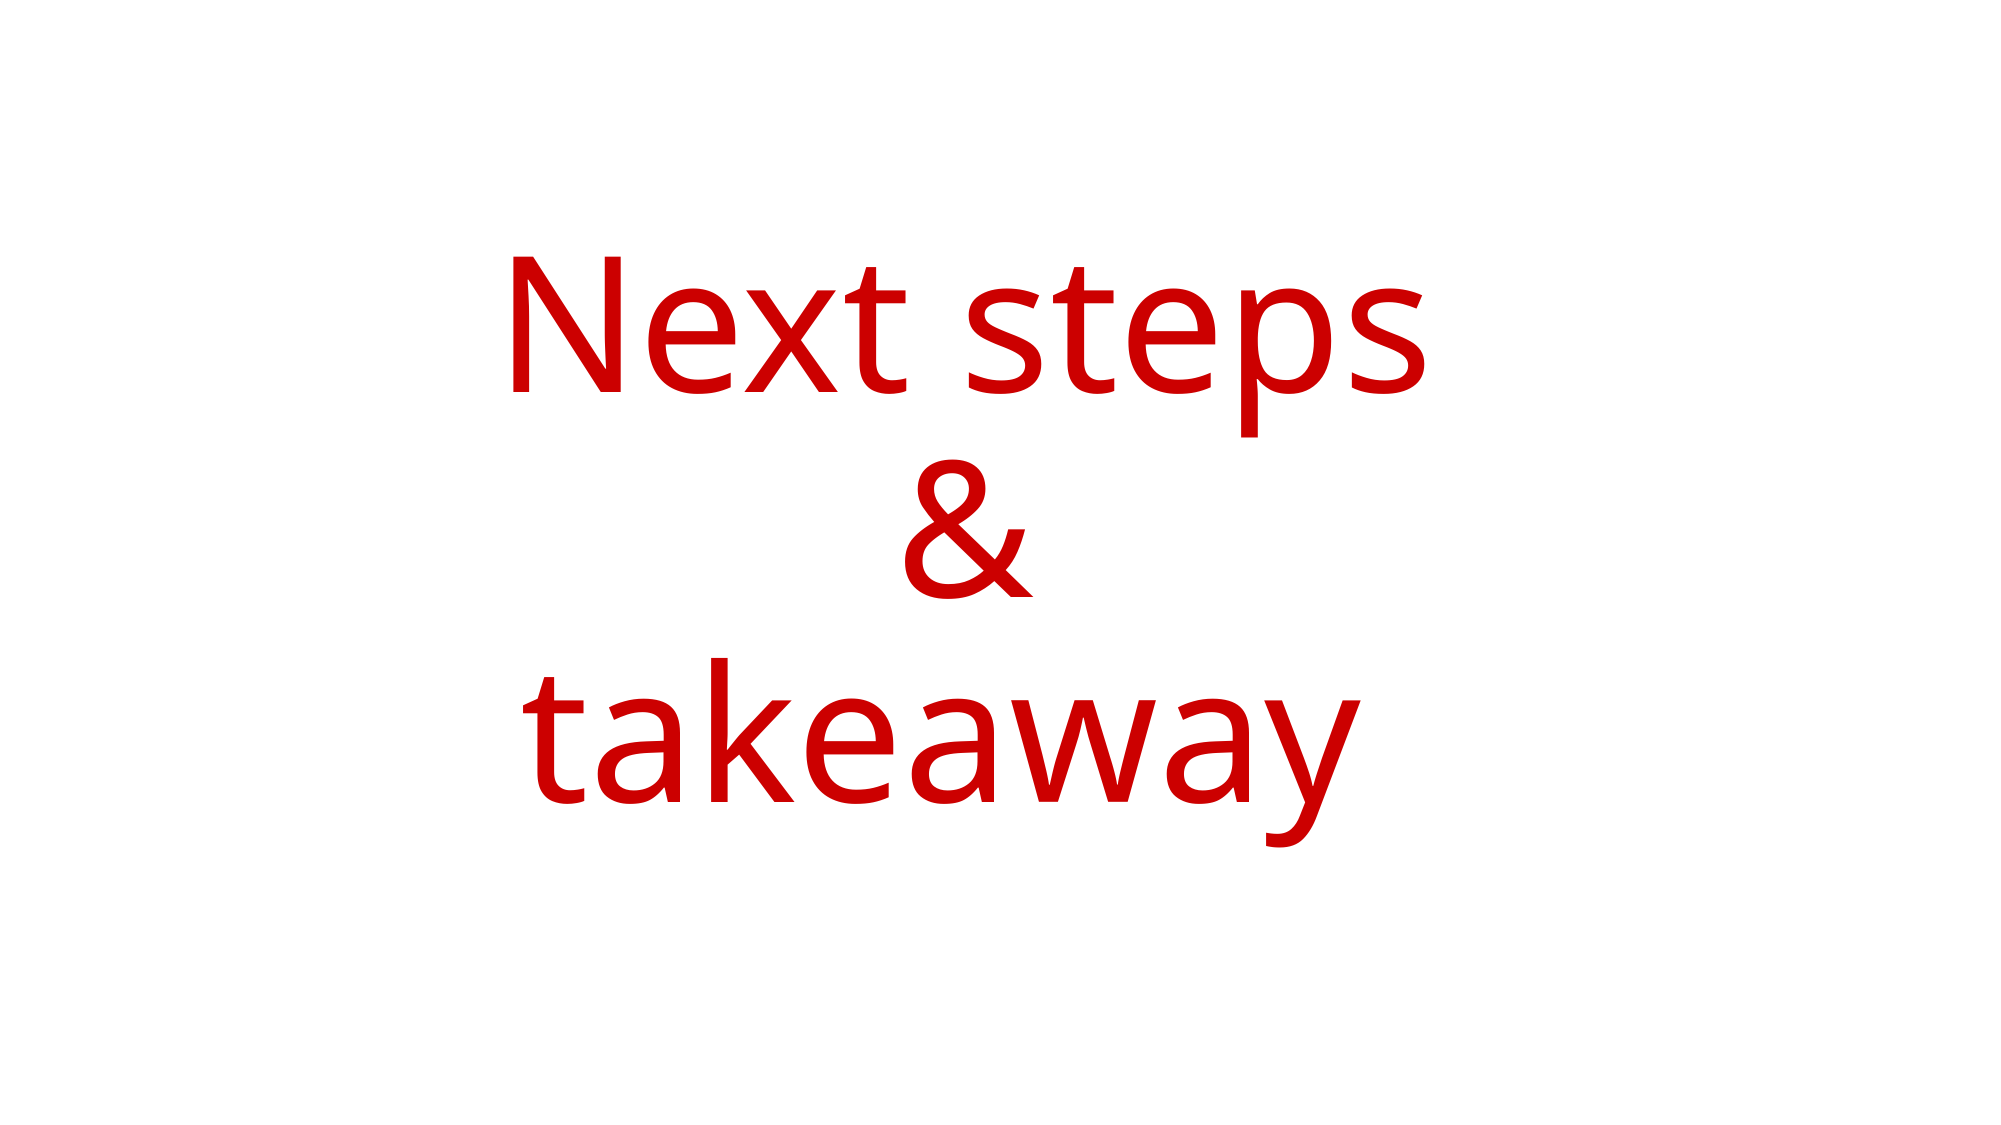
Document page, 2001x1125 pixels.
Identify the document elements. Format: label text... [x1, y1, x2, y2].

title Next steps & takeaway [430, 269, 1716, 804]
